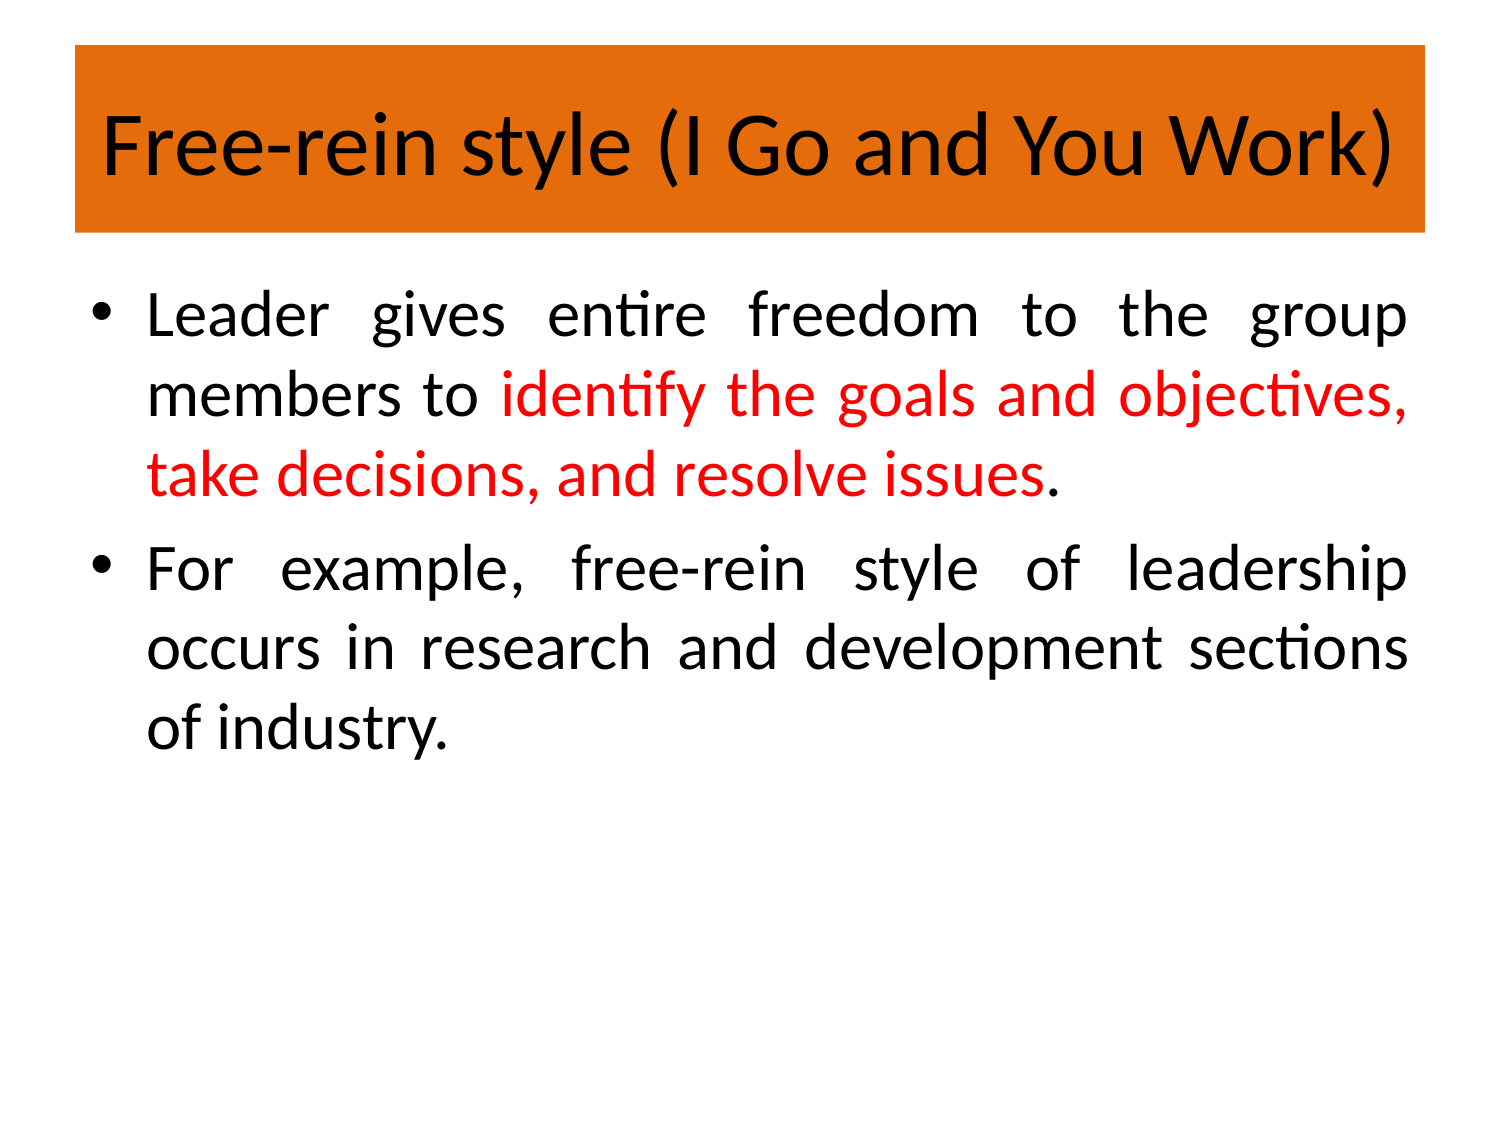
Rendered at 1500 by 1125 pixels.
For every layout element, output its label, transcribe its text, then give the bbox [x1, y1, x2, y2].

list Leader gives entire freedom to the group members to identify the goals and objectives, take decisions, and resolve issues. For example, free-rein style of leadership occurs in research and development sections of industry. [75, 262, 1425, 1005]
title Free-rein style (I Go and You Work) [75, 45, 1425, 233]
